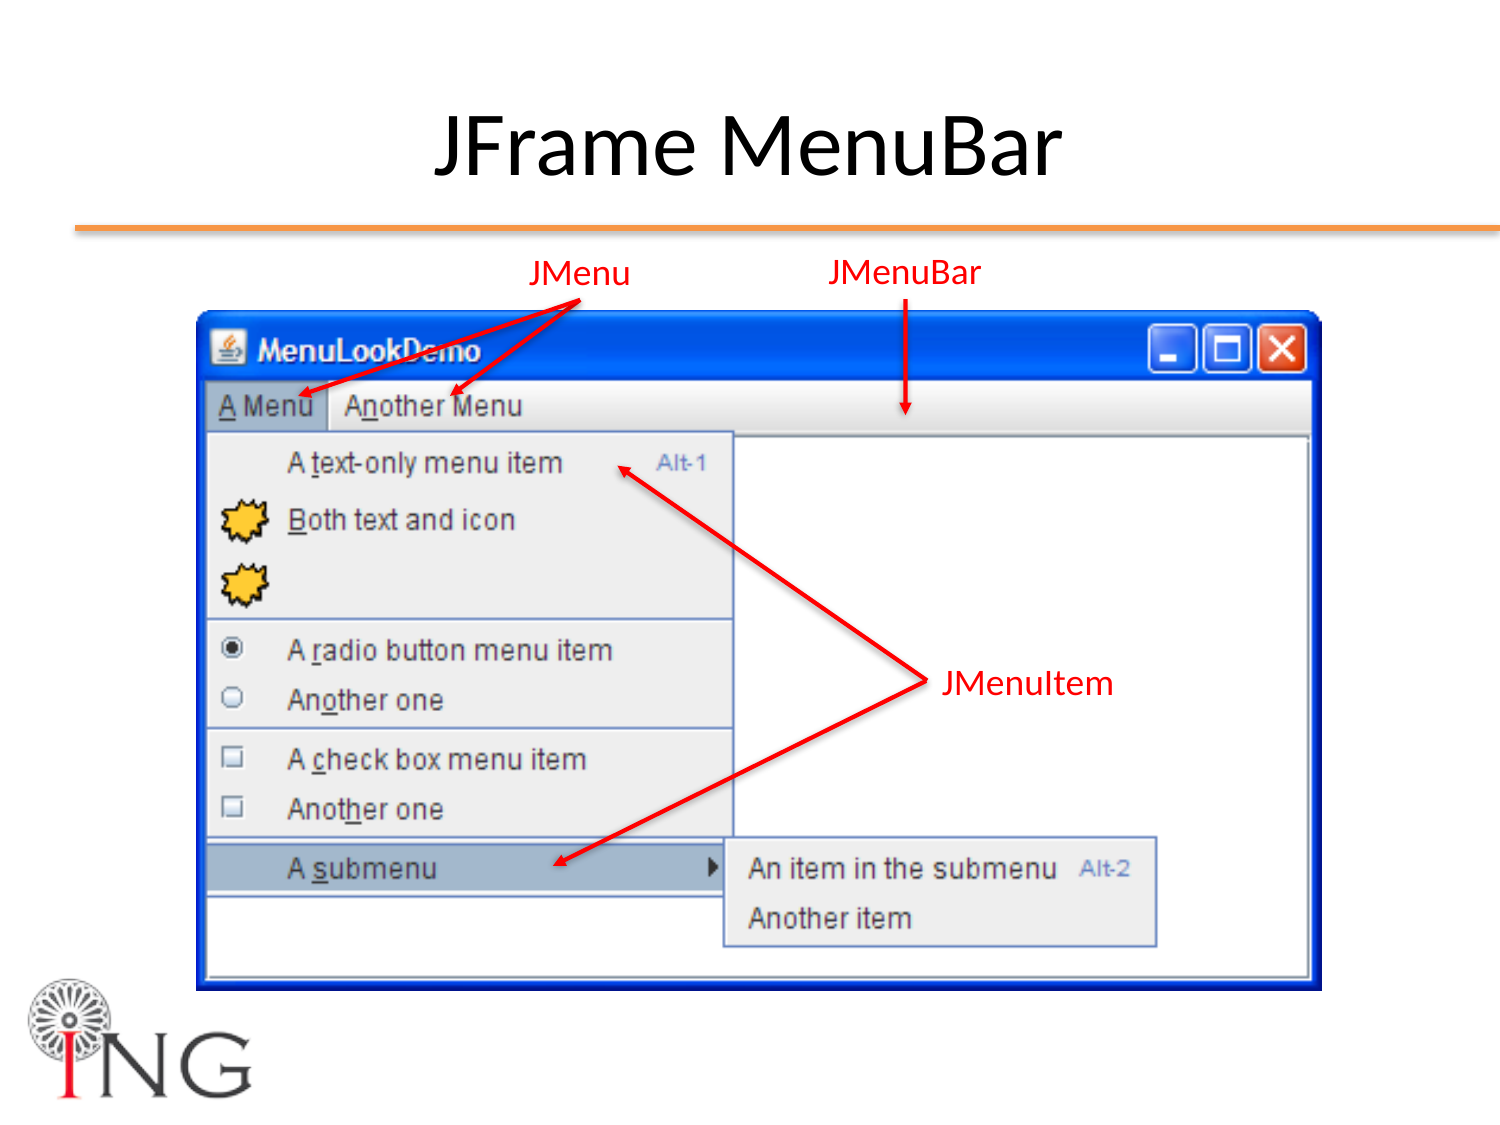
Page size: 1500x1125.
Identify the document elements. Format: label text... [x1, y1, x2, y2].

picture [3, 310, 1322, 1125]
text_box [552, 680, 927, 867]
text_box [617, 465, 927, 680]
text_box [297, 300, 581, 397]
text_box JMenu [514, 240, 647, 300]
text_box JMenuBar [813, 239, 998, 299]
title JFrame MenuBar [75, 45, 1425, 233]
